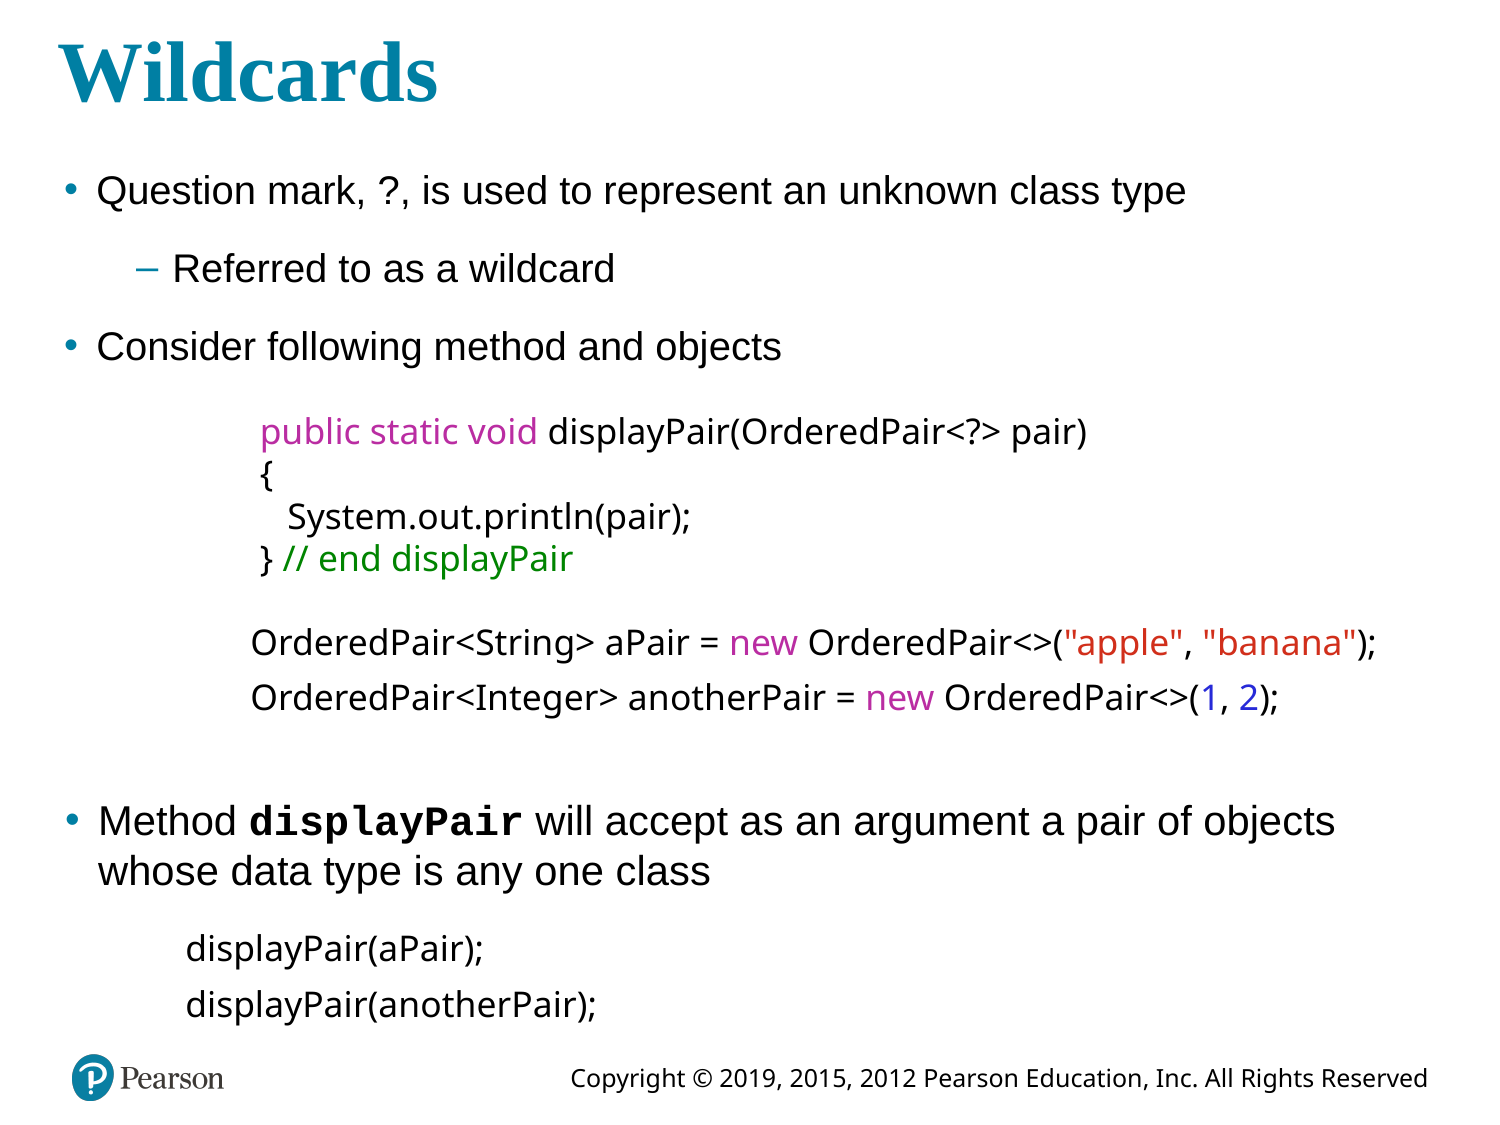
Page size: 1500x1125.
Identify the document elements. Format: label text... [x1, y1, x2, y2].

text_box displayPair(aPair); displayPair(anotherPair); [177, 920, 606, 1032]
text_box Method displayPair will accept as an argument a pair of objects whose data type is any one class [33, 778, 1384, 920]
title Wildcards [41, 0, 1440, 135]
picture [98, 1054, 224, 1101]
text_box OrderedPair<String> aPair = new OrderedPair<>("apple", "banana"); OrderedPair<Integer> anotherPair = new OrderedPair<>(1, 2); [243, 612, 1394, 725]
list Question mark, ?, is used to represent an unknown class type Referred to as a wildcard Consider following method and objects [32, 149, 1361, 386]
picture [72, 1054, 88, 1070]
picture [80, 1063, 106, 1088]
picture [72, 1087, 83, 1101]
text_box public static void displayPair(OrderedPair<?> pair) { System.out.println(pair); } // end displayPair [252, 401, 1096, 587]
